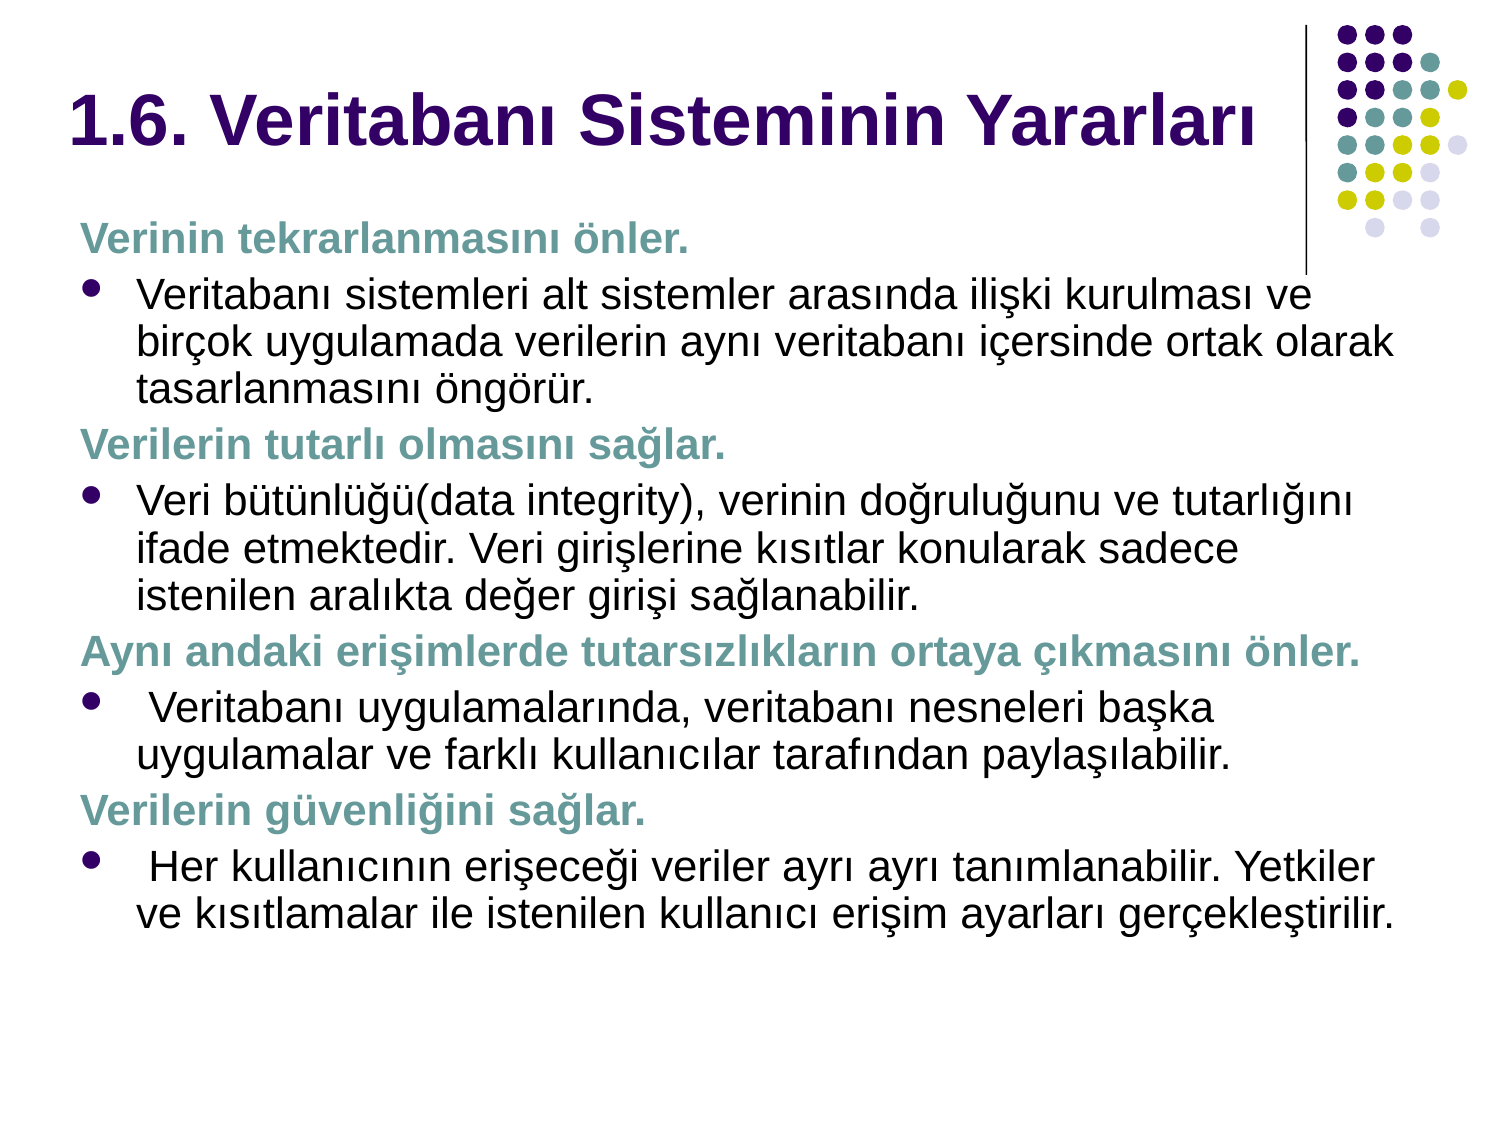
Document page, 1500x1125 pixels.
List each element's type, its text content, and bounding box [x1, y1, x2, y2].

list Verinin tekrarlanmasını önler. Veritabanı sistemleri alt sistemler arasında ilişki kurulması ve birçok uygulamada verilerin aynı veritabanı içersinde ortak olarak tasarlanmasını öngörür. Verilerin tutarlı olmasını sağlar. Veri bütünlüğü(data integrity), verinin doğruluğunu ve tutarlığını ifade etmektedir. Veri girişlerine kısıtlar konularak sadece istenilen aralıkta değer girişi sağlanabilir. Aynı andaki erişimlerde tutarsızlıkların ortaya çıkmasını önler. Veritabanı uygulamalarında, veritabanı nesneleri başka uygulamalar ve farklı kullanıcılar tarafından paylaşılabilir. Verilerin güvenliğini sağlar. Her kullanıcının erişeceği veriler ayrı ayrı tanımlanabilir. Yetkiler ve kısıtlamalar ile istenilen kullanıcı erişim ayarları gerçekleştirilir. [64, 207, 1416, 1036]
title 1.6. Veritabanı Sisteminin Yararları [52, 47, 1291, 256]
